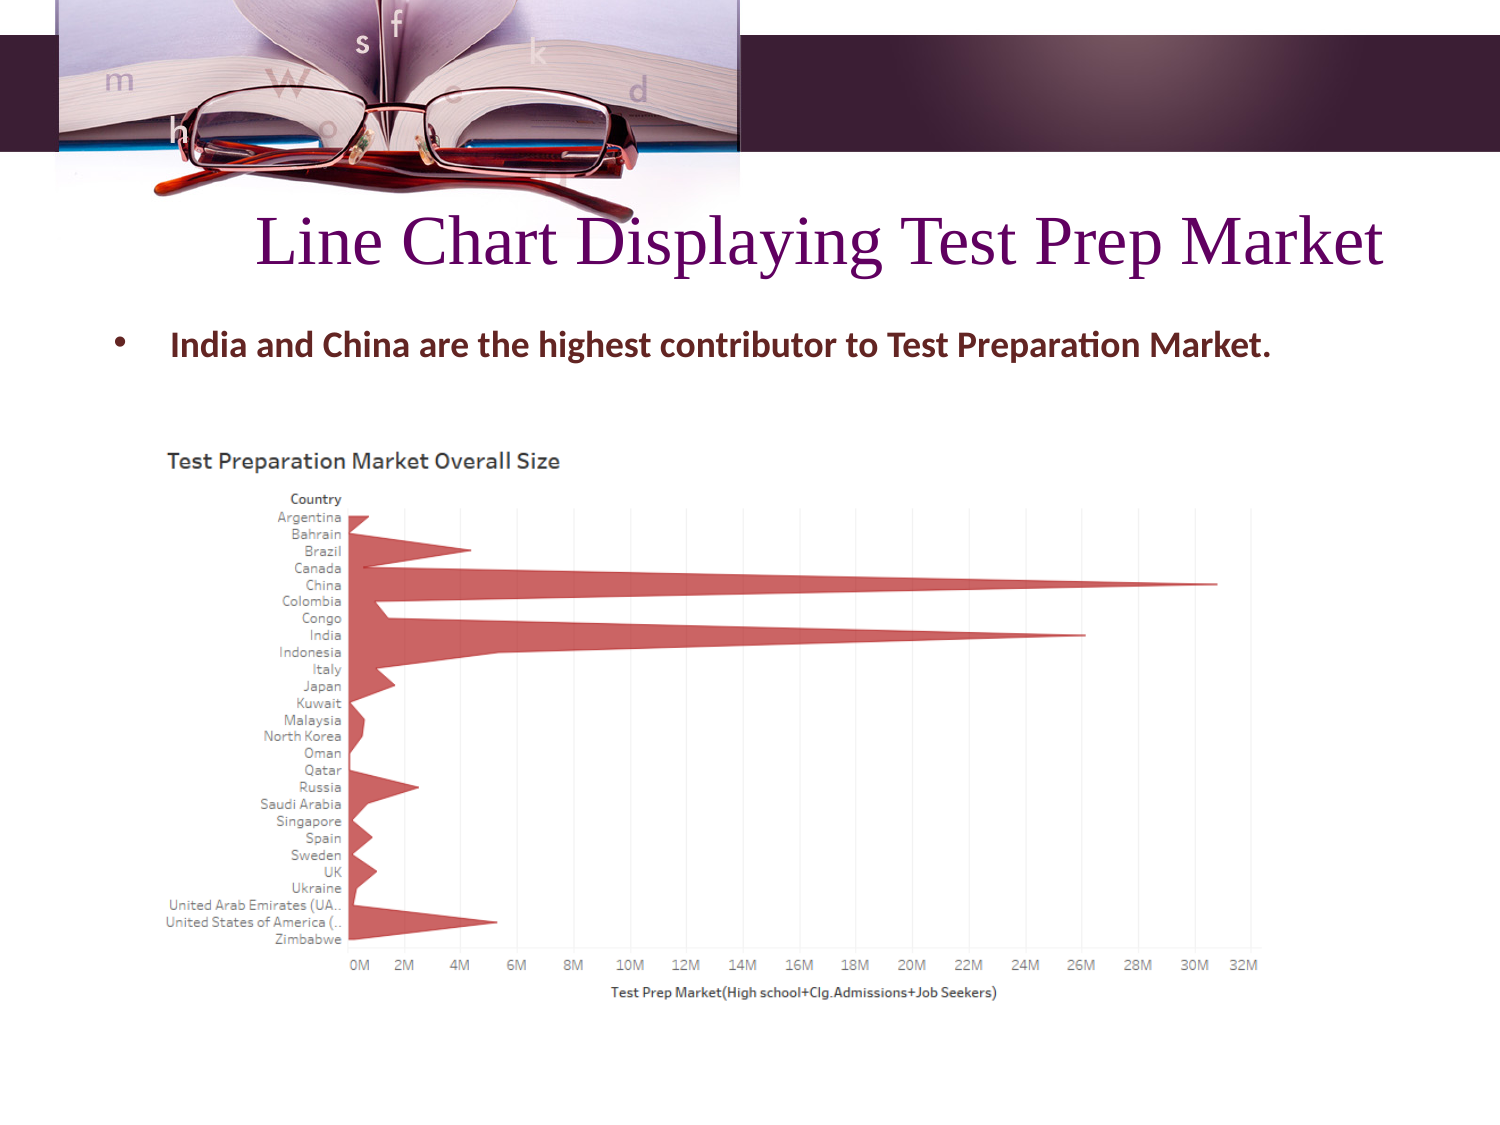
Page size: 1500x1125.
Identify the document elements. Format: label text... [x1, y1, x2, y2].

title Line Chart Displaying Test Prep Market [98, 186, 1402, 287]
list India and China are the highest contributor to Test Preparation Market. [98, 311, 1402, 989]
picture [0, 0, 1500, 1125]
